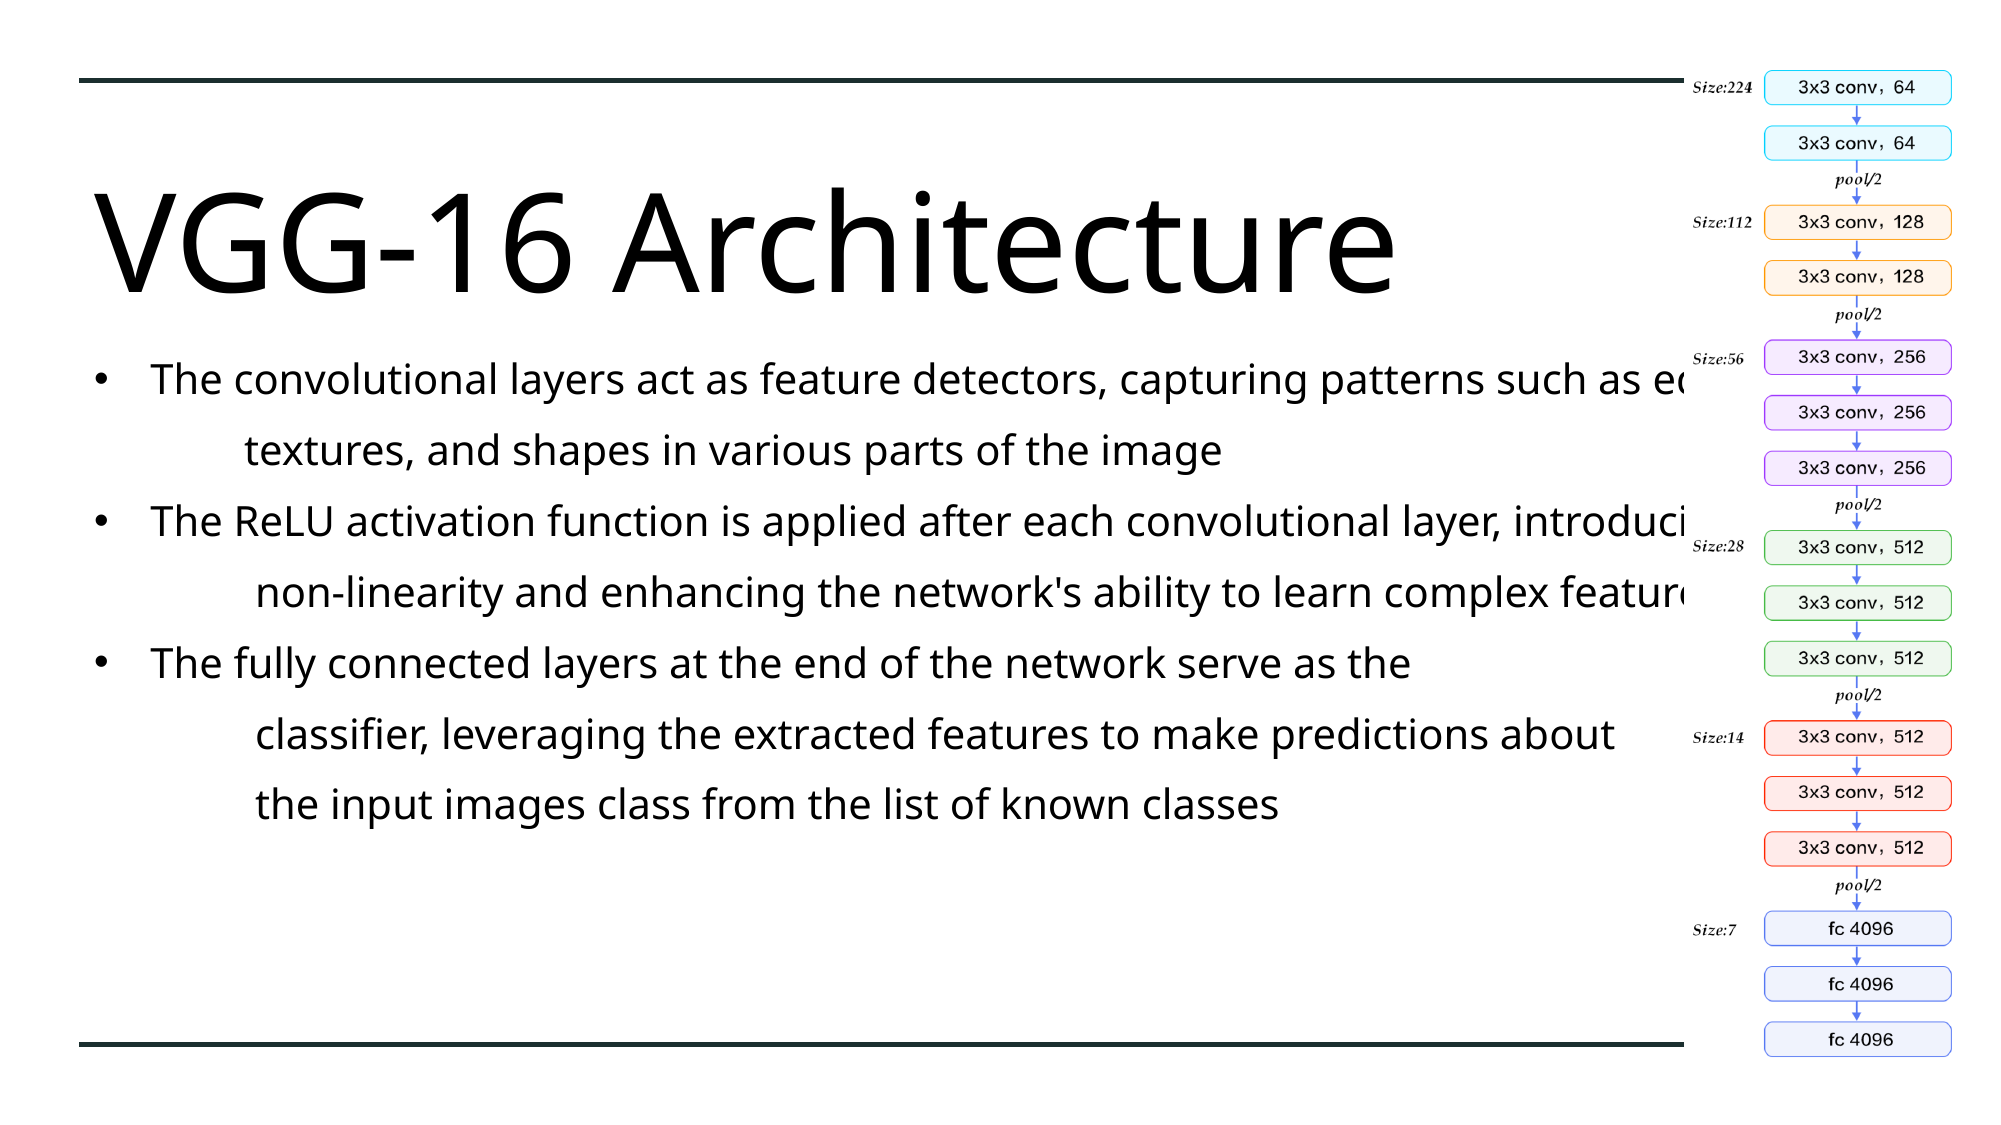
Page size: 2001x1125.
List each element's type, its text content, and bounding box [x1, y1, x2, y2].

title VGG-16 Architecture [79, 160, 1684, 315]
picture [1316, 56, 2000, 1069]
list The convolutional layers act as feature detectors, capturing patterns such as edges, textures, and shapes in various parts of the image The ReLU activation function is applied after each convolutional layer, introducing non-linearity and enhancing the network's ability to learn complex features The fully connected layers at the end of the network serve as the classifier, leveraging the extracted features to make predictions about the input images class from the list of known classes [79, 345, 1684, 965]
